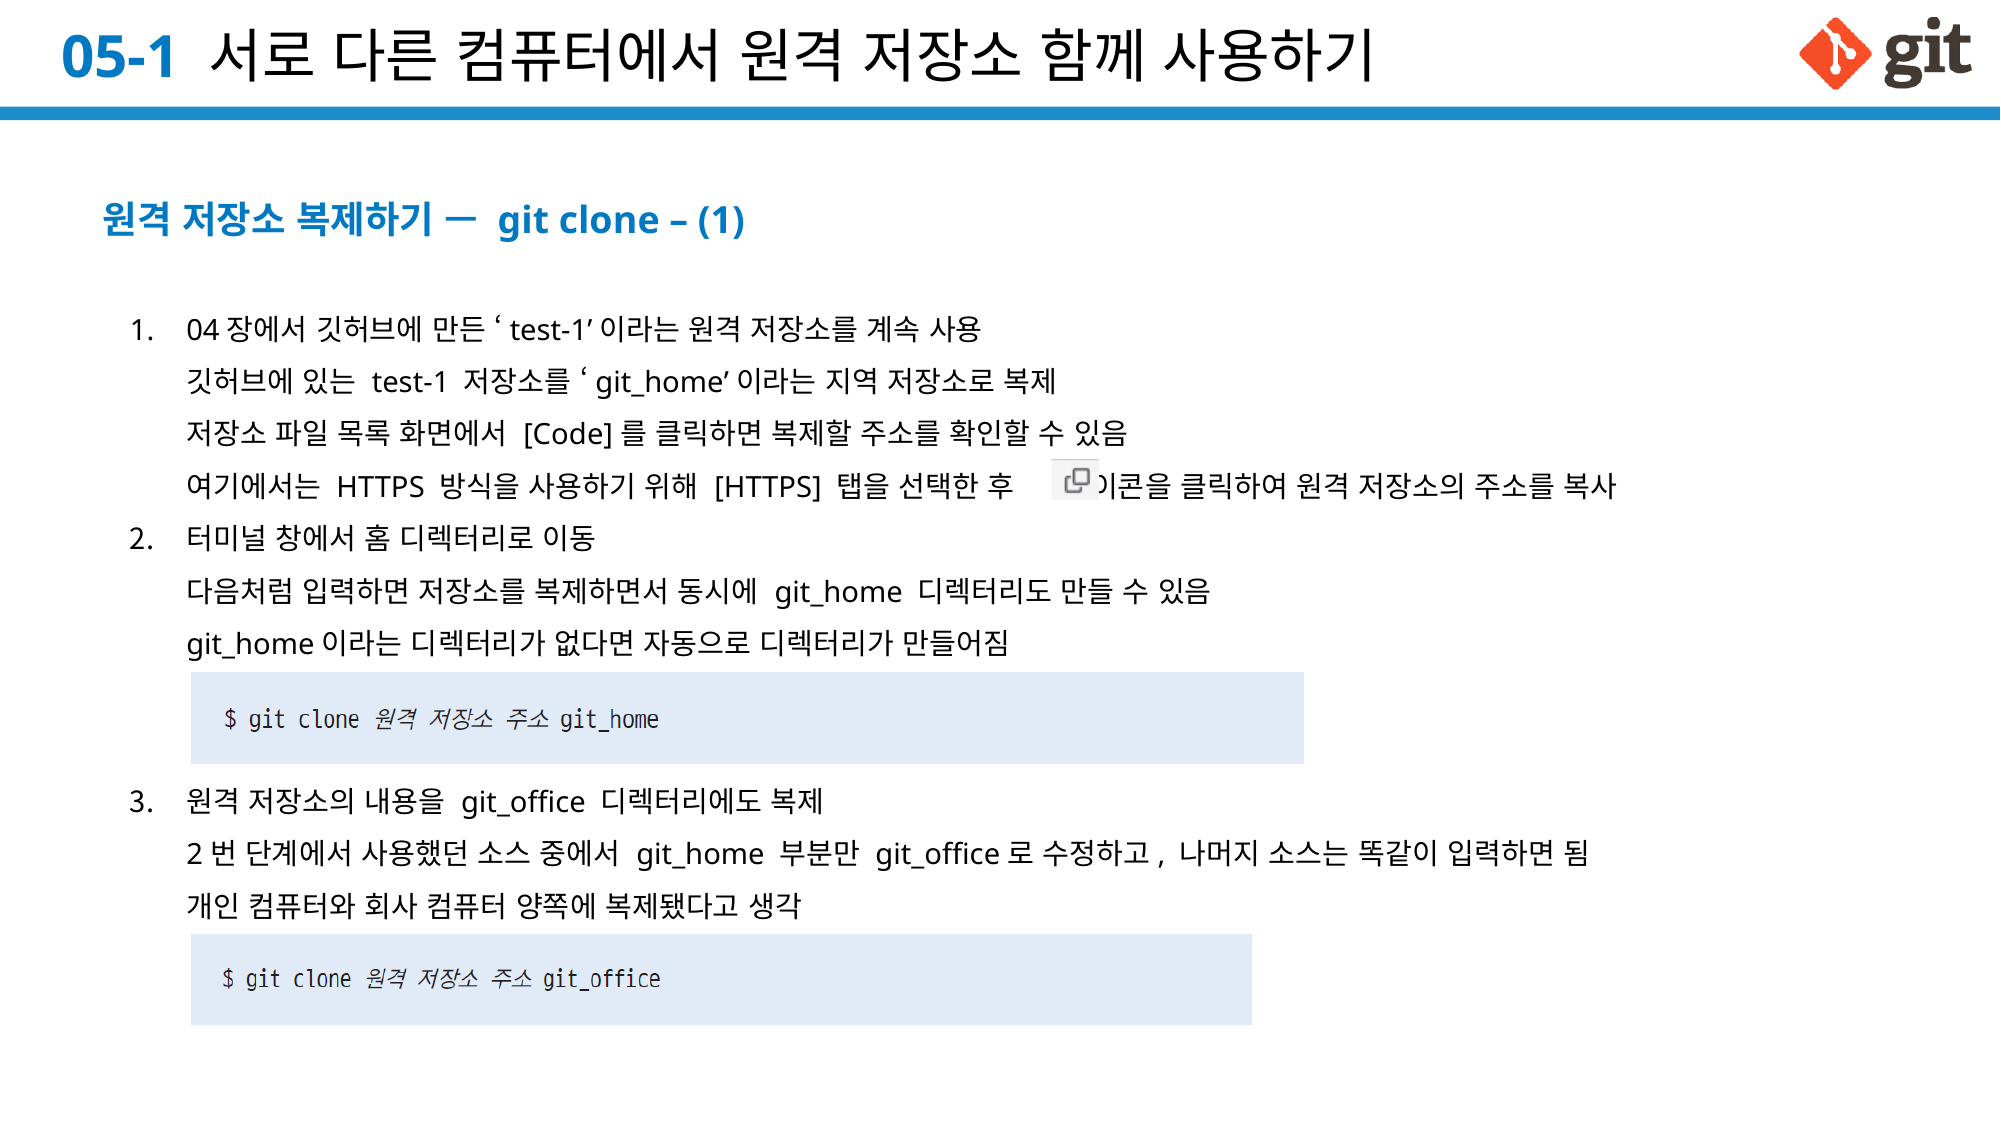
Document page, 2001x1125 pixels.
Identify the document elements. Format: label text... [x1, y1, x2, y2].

picture [1051, 459, 1100, 500]
text_box 04장에서 깃허브에 만든 ‘test-1’이라는 원격 저장소를 계속 사용 깃허브에 있는 test-1 저장소를 ‘git_home’이라는 지역 저장소로 복제 저장소 파일 목록 화면에서 [Code]를 클릭하면 복제할 주소를 확인할 수 있음 여기에서는 HTTPS 방식을 사용하기 위해 [HTTPS] 탭을 선택한 후 아이콘을 클릭하여 원격 저장소의 주소를 복사 터미널 창에서 홈 디렉터리로 이동 다음처럼 입력하면 저장소를 복제하면서 동시에 git_home 디렉터리도 만들 수 있음 git_home이라는 디렉터리가 없다면 자동으로 디렉터리가 만들어짐 원격 저장소의 내용을 git_office 디렉터리에도 복제 2번 단계에서 사용했던 소스 중에서 git_home 부분만 git_office로 수정하고, 나머지 소스는 똑같이 입력하면 됨 개인 컴퓨터와 회사 컴퓨터 양쪽에 복제됐다고 생각 [115, 286, 1841, 931]
title 05-1 서로 다른 컴퓨터에서 원격 저장소 함께 사용하기 [46, 13, 1772, 104]
text_box 원격 저장소 복제하기 — git clone – (1) [88, 188, 825, 249]
picture [186, 665, 1377, 764]
picture [1799, 17, 1972, 90]
picture [186, 930, 1255, 1029]
